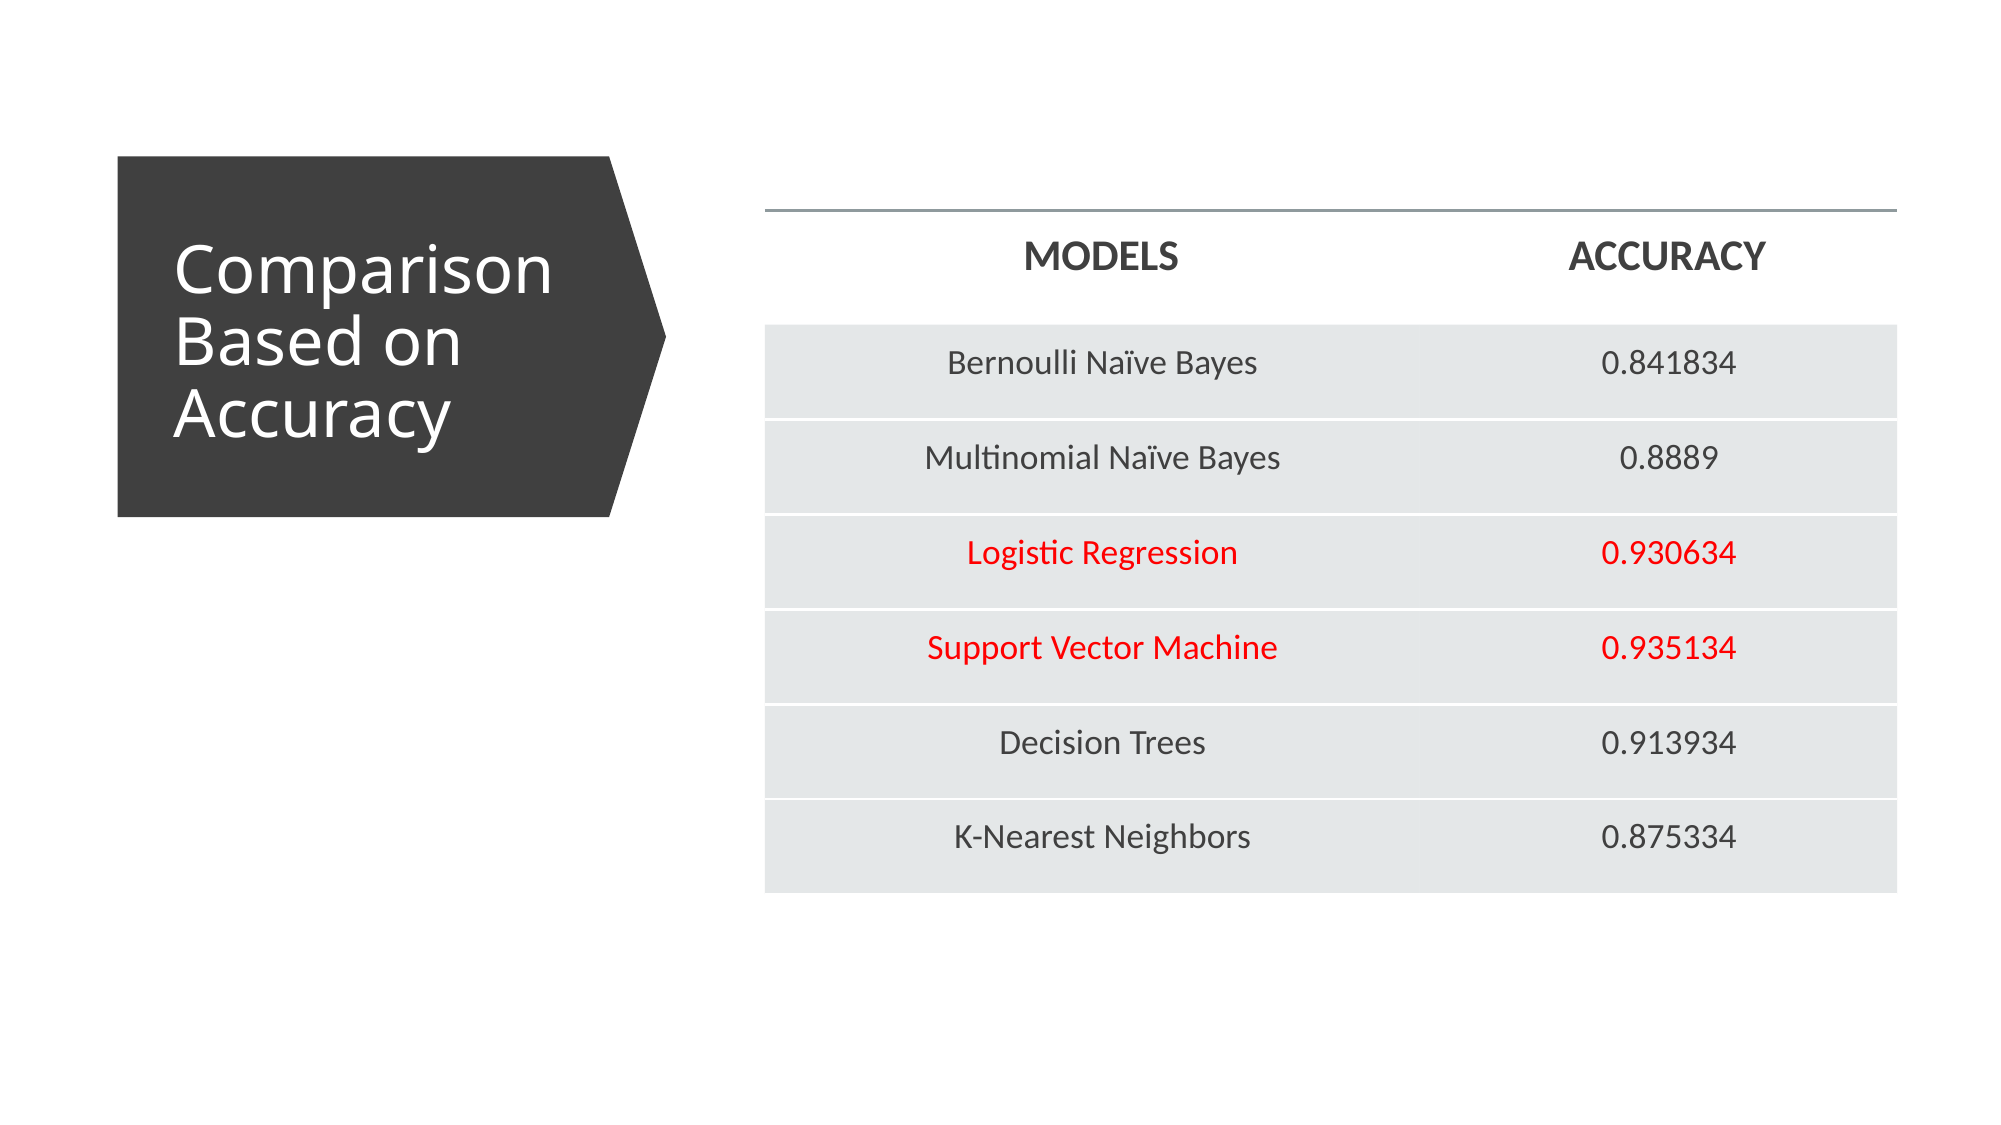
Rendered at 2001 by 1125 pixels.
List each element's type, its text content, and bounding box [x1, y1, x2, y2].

title Comparison Based on Accuracy [158, 197, 597, 490]
table_header ACCURACY [1420, 212, 1897, 325]
text_box [116, 155, 668, 519]
table_cell 0.8889 [1420, 421, 1897, 513]
table_cell 0.930634 [1420, 516, 1897, 608]
table_cell Support Vector Machine [765, 611, 1420, 703]
table_cell Bernoulli Naïve Bayes [765, 325, 1420, 418]
table_cell K-Nearest Neighbors [765, 800, 1420, 893]
table_cell 0.875334 [1420, 800, 1897, 893]
table_header MODELS [765, 212, 1420, 325]
table_cell 0.841834 [1420, 325, 1897, 418]
table_cell Logistic Regression [765, 516, 1420, 608]
table_cell 0.913934 [1420, 706, 1897, 798]
table_cell 0.935134 [1420, 611, 1897, 703]
table_cell Decision Trees [765, 706, 1420, 798]
table_cell Multinomial Naïve Bayes [765, 421, 1420, 513]
